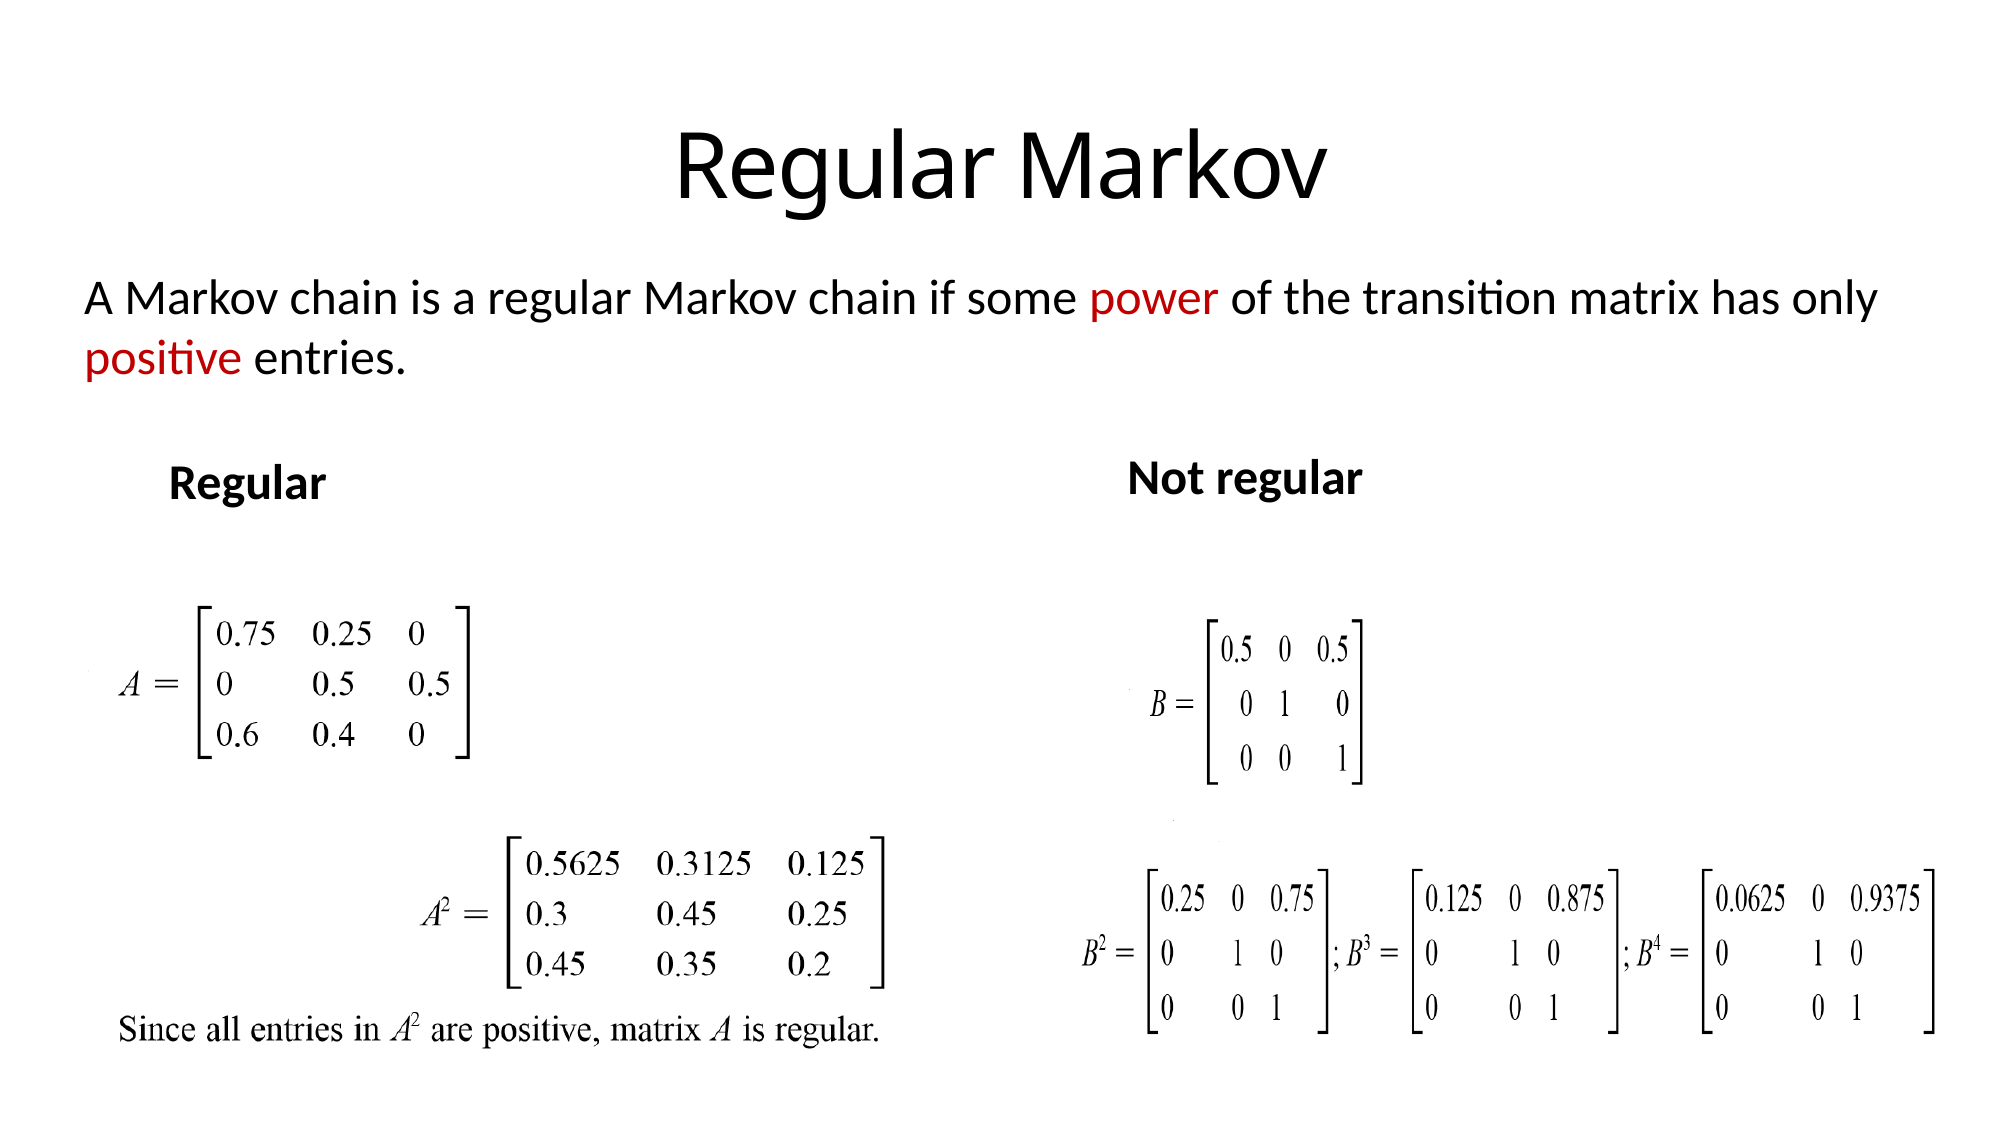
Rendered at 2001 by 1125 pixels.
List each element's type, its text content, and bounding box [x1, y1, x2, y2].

title Regular Markov [137, 59, 1863, 256]
list Not regular [1112, 377, 1963, 513]
text_box A Markov chain is a regular Markov chain if some power of the transition matrix has only positive entries. [69, 256, 1931, 392]
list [73, 591, 898, 1063]
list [1072, 615, 1939, 1039]
list Regular [153, 392, 1000, 518]
